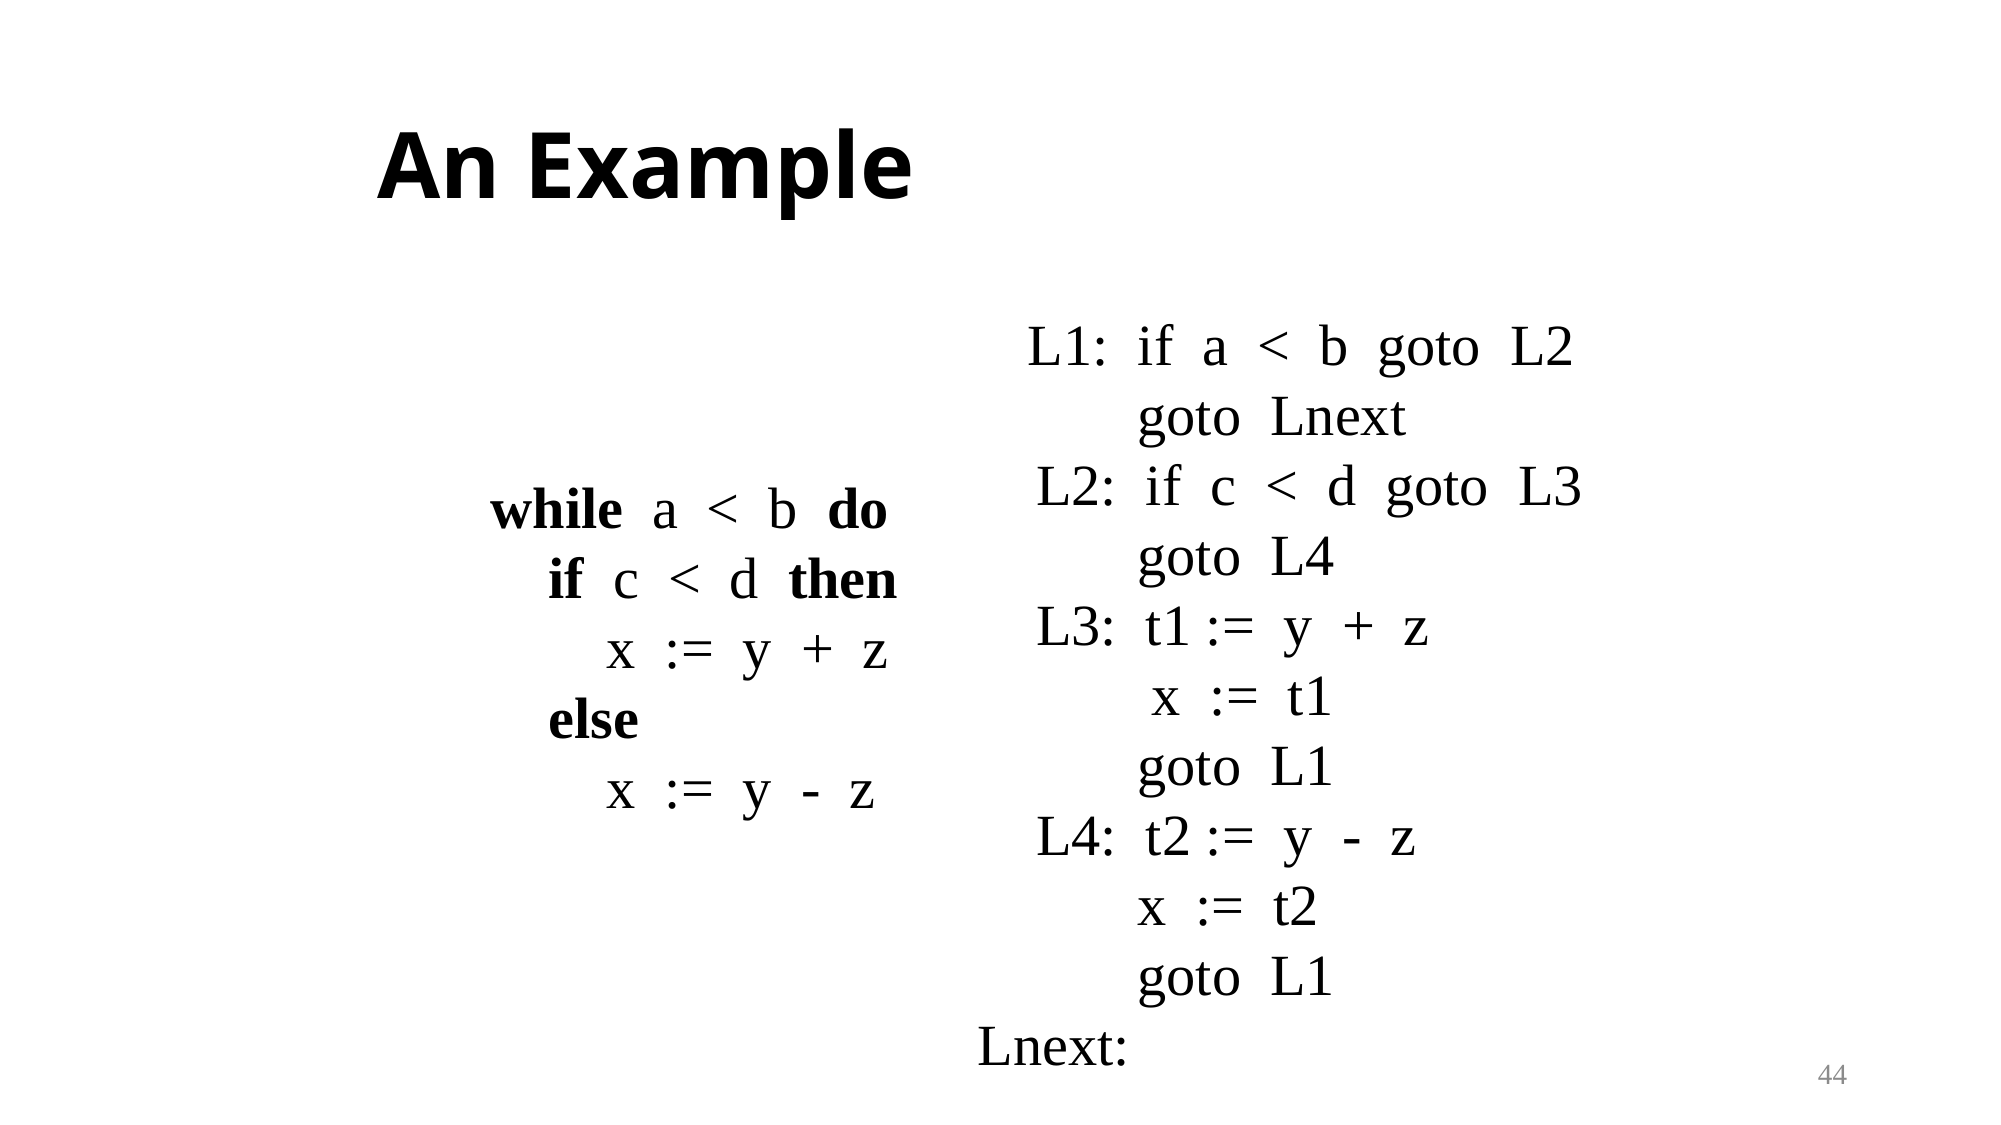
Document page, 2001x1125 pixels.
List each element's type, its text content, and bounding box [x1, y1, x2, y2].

text_box while a < b do if c < d then x := y + z else x := y - z [475, 462, 943, 828]
slide_number 44 [1412, 1042, 1863, 1103]
title An Example [362, 75, 1638, 263]
text_box L1: if a < b goto L2 goto Lnext L2: if c < d goto L3 goto L4 L3: t1 := y + z x := t1 goto L1 L4: t2 := y - z x := t2 goto L1 Lnext: [963, 299, 1599, 1085]
